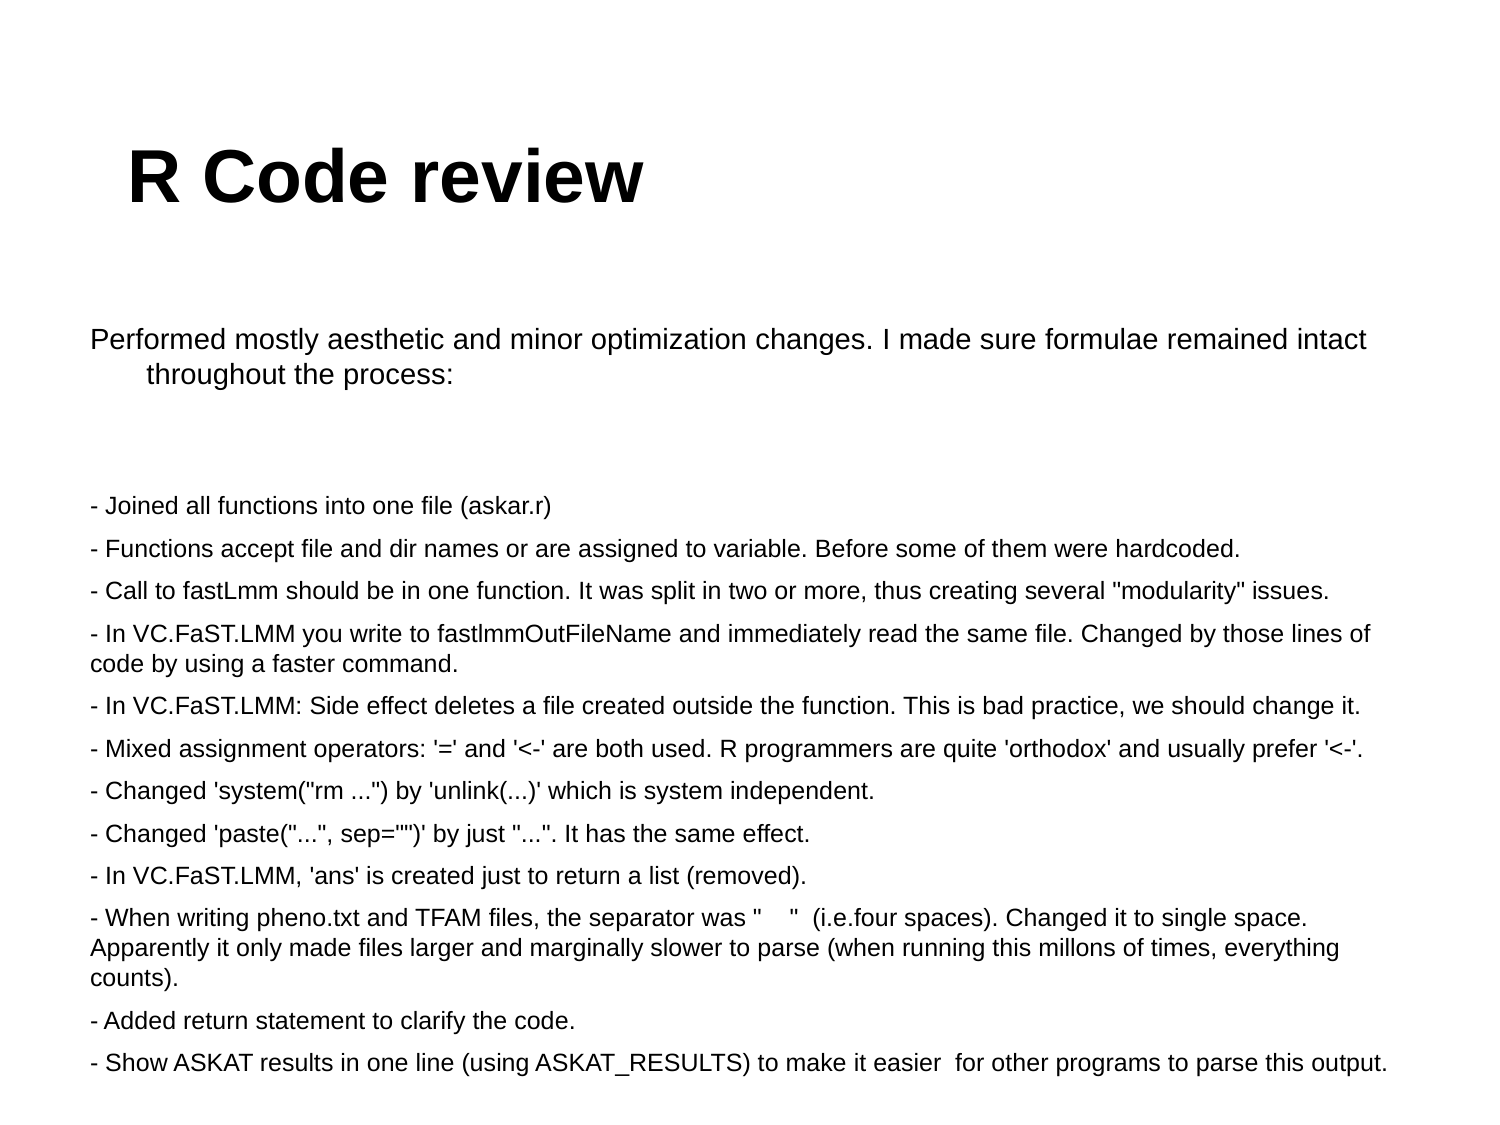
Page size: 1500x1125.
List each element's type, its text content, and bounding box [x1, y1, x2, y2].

list Performed mostly aesthetic and minor optimization changes. I made sure formulae remained intact throughout the process: - Joined all functions into one file (askar.r) - Functions accept file and dir names or are assigned to variable. Before some of them were hardcoded. - Call to fastLmm should be in one function. It was split in two or more, thus creating several "modularity" issues. - In VC.FaST.LMM you write to fastlmmOutFileName and immediately read the same file. Changed by those lines of code by using a faster command. - In VC.FaST.LMM: Side effect deletes a file created outside the function. This is bad practice, we should change it. - Mixed assignment operators: '=' and '<-' are both used. R programmers are quite 'orthodox' and usually prefer '<-'. - Changed 'system("rm ...") by 'unlink(...)' which is system independent. - Changed 'paste("...", sep="")' by just "...". It has the same effect. - In VC.FaST.LMM, 'ans' is created just to return a list (removed). - When writing pheno.txt and TFAM files, the separator was " " (i.e.four spaces). Changed it to single space. Apparently it only made files larger and marginally slower to parse (when running this millons of times, everything counts). - Added return statement to clarify the code. - Show ASKAT results in one line (using ASKAT_RESULTS) to make it easier for other programs to parse this output. [75, 262, 1425, 1092]
title R Code review [75, 14, 1425, 233]
